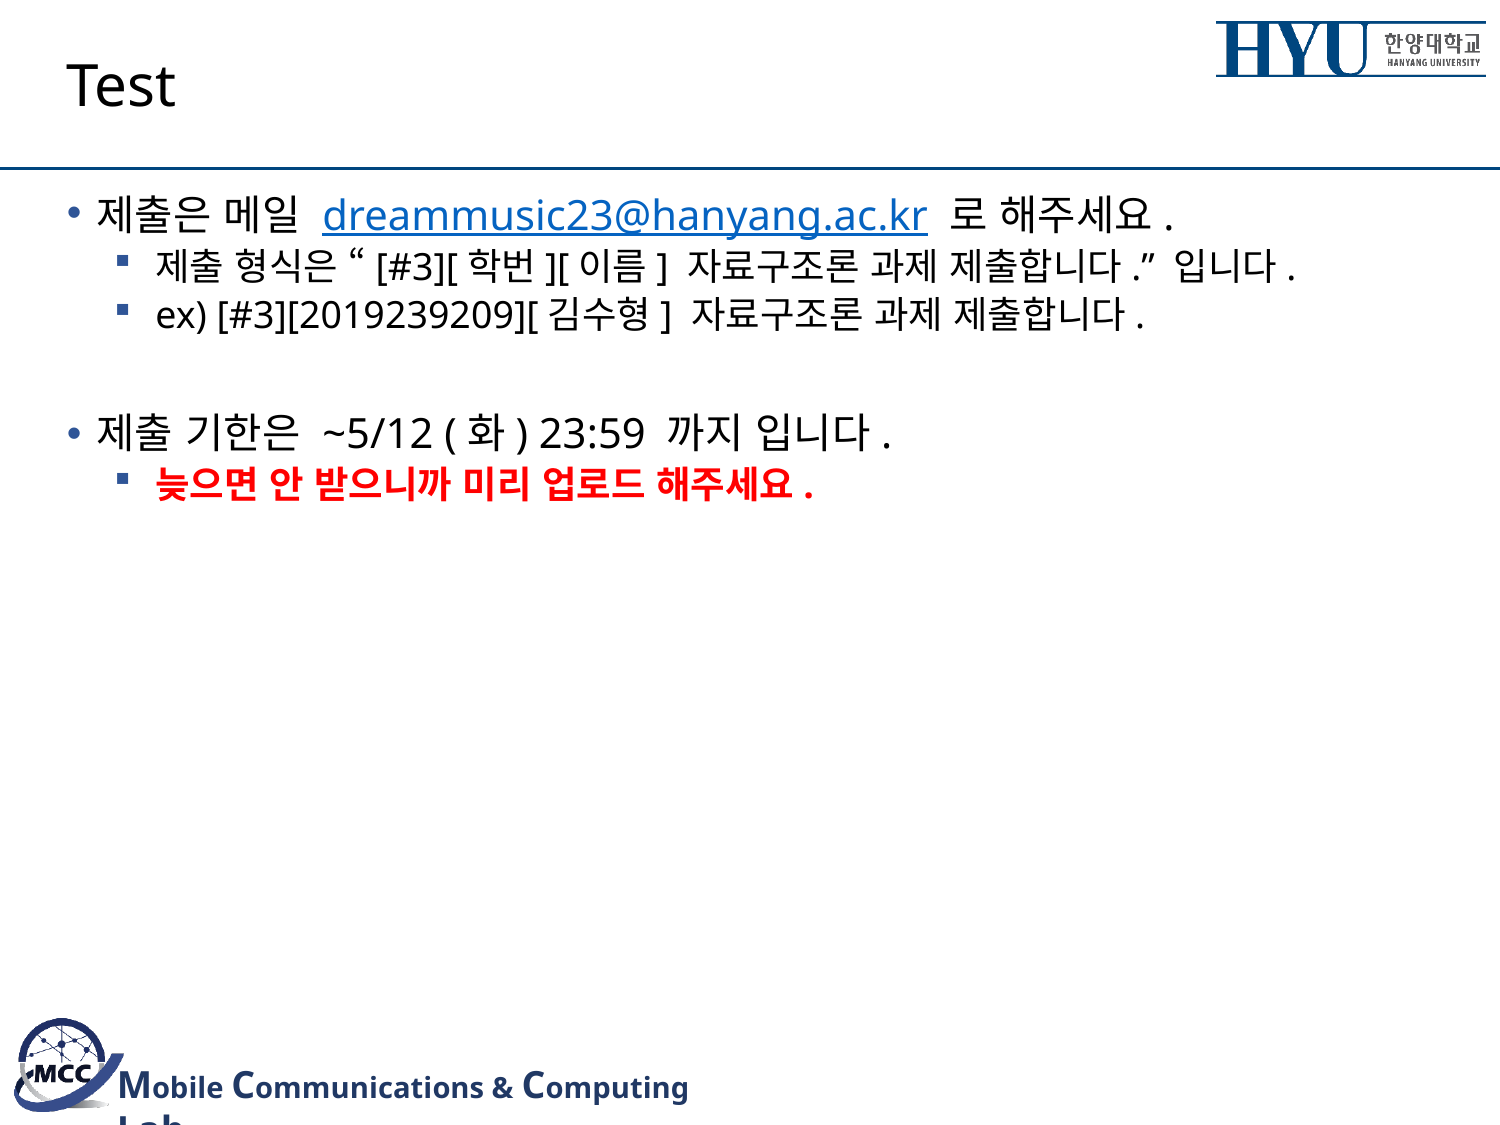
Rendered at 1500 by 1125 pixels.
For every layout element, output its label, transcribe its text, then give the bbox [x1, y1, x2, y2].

picture [1449, 21, 1486, 77]
picture [14, 1018, 124, 1112]
title Test [51, 21, 1449, 155]
list 제출은 메일 dreammusic23@hanyang.ac.kr 로 해주세요. 제출 형식은 “[#3][학번][이름] 자료구조론 과제 제출합니다.” 입니다. ex) [#3][2019239209][김수형] 자료구조론 과제 제출합니다. 제출 기한은 ~5/12 (화) 23:59 까지 입니다. 늦으면 안 받으니까 미리 업로드 해주세요. [51, 181, 1449, 997]
